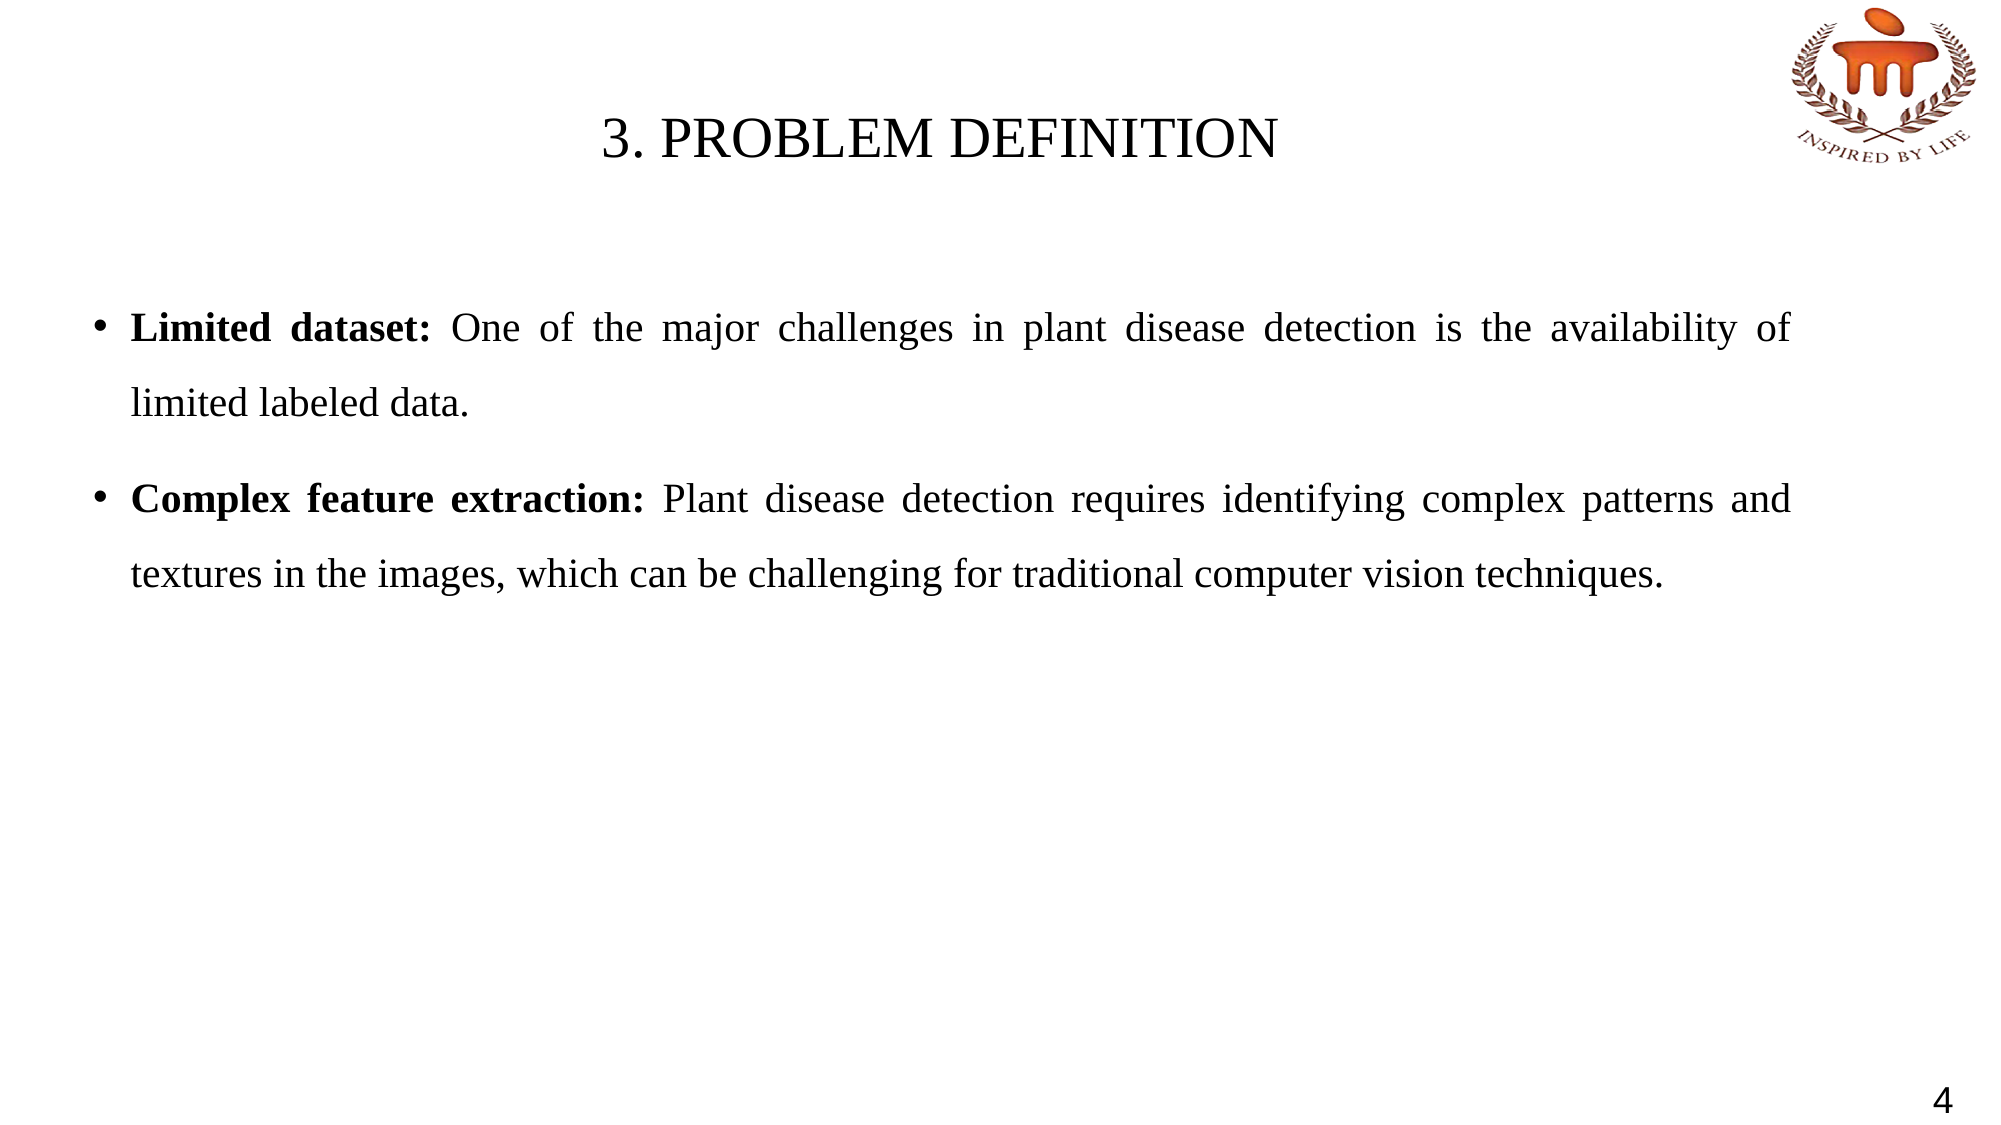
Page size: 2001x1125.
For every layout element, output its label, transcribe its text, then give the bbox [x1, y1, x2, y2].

picture [1762, 1, 2000, 166]
list Limited dataset: One of the major challenges in plant disease detection is the availability of limited labeled data. Complex feature extraction: Plant disease detection requires identifying complex patterns and textures in the images, which can be challenging for traditional computer vision techniques. [78, 267, 1808, 1084]
title 3. PROBLEM DEFINITION [78, 41, 1804, 237]
text_box 4 [1932, 1068, 1941, 1125]
